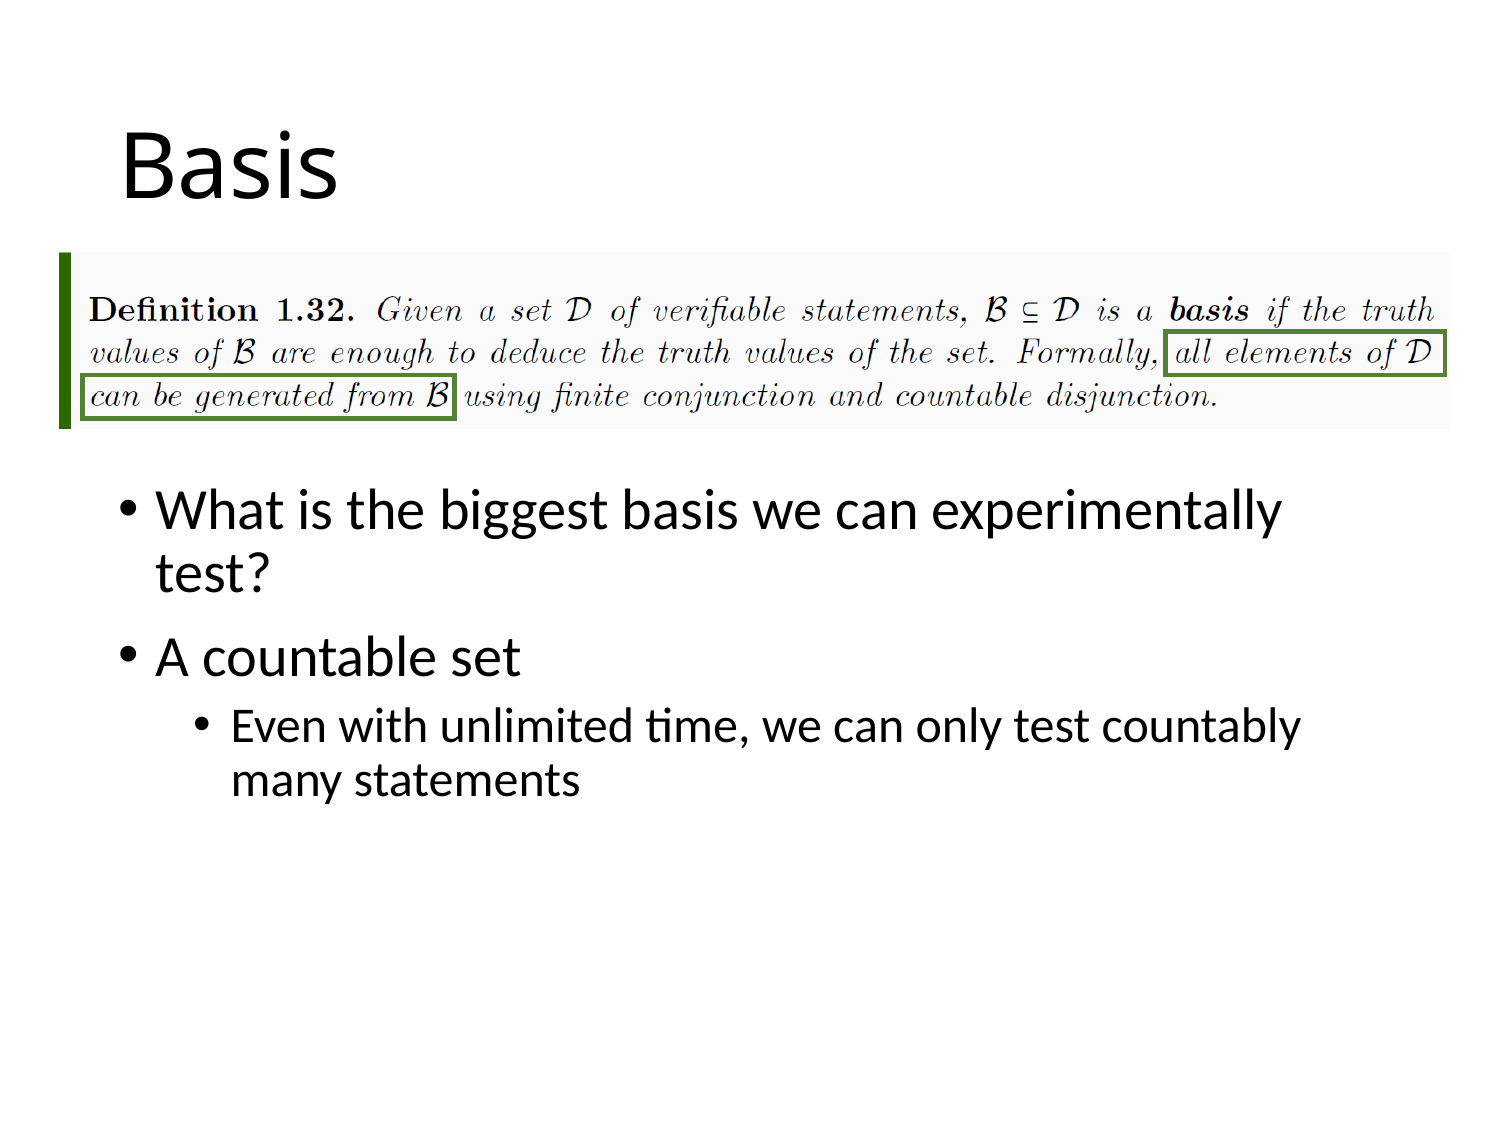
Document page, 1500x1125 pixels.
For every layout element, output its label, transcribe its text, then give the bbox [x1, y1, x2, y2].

list What is the biggest basis we can experimentally test? A countable set Even with unlimited time, we can only test countably many statements [103, 472, 1397, 1014]
title Basis [103, 59, 1397, 238]
picture [27, 238, 1465, 440]
